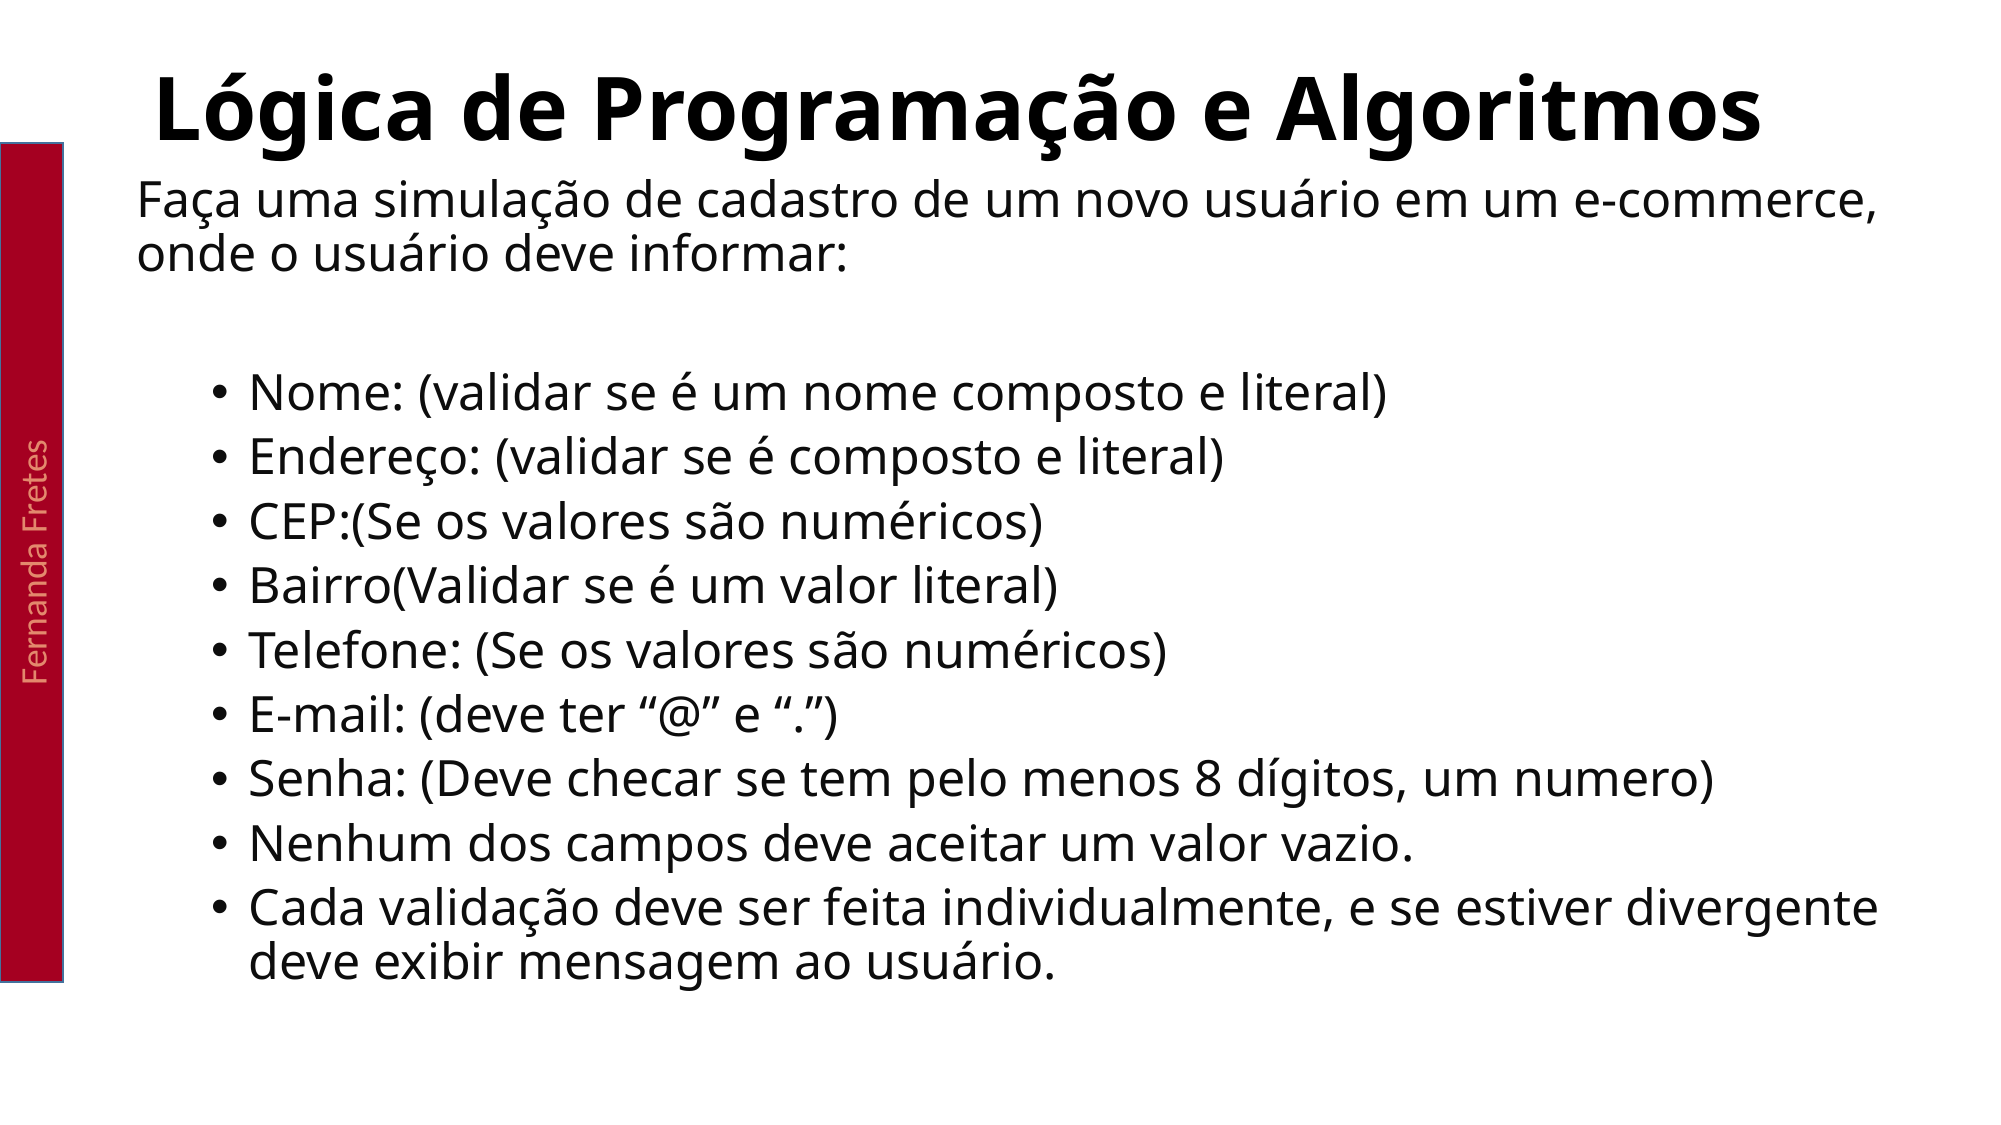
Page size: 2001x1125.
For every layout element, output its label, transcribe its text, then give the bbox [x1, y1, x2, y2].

text_box Fernanda Fretes [0, 142, 64, 983]
text_box Faça uma simulação de cadastro de um novo usuário em um e-commerce, onde o usuário deve informar: Nome: (validar se é um nome composto e literal) Endereço: (validar se é composto e literal) CEP:(Se os valores são numéricos) Bairro(Validar se é um valor literal) Telefone: (Se os valores são numéricos) E-mail: (deve ter “@” e “.”) Senha: (Deve checar se tem pelo menos 8 dígitos, um numero) Nenhum dos campos deve aceitar um valor vazio. Cada validação deve ser feita individualmente, e se estiver divergente deve exibir mensagem ao usuário. [121, 167, 1941, 309]
text_box Lógica de Programação e Algoritmos [137, 56, 1863, 167]
